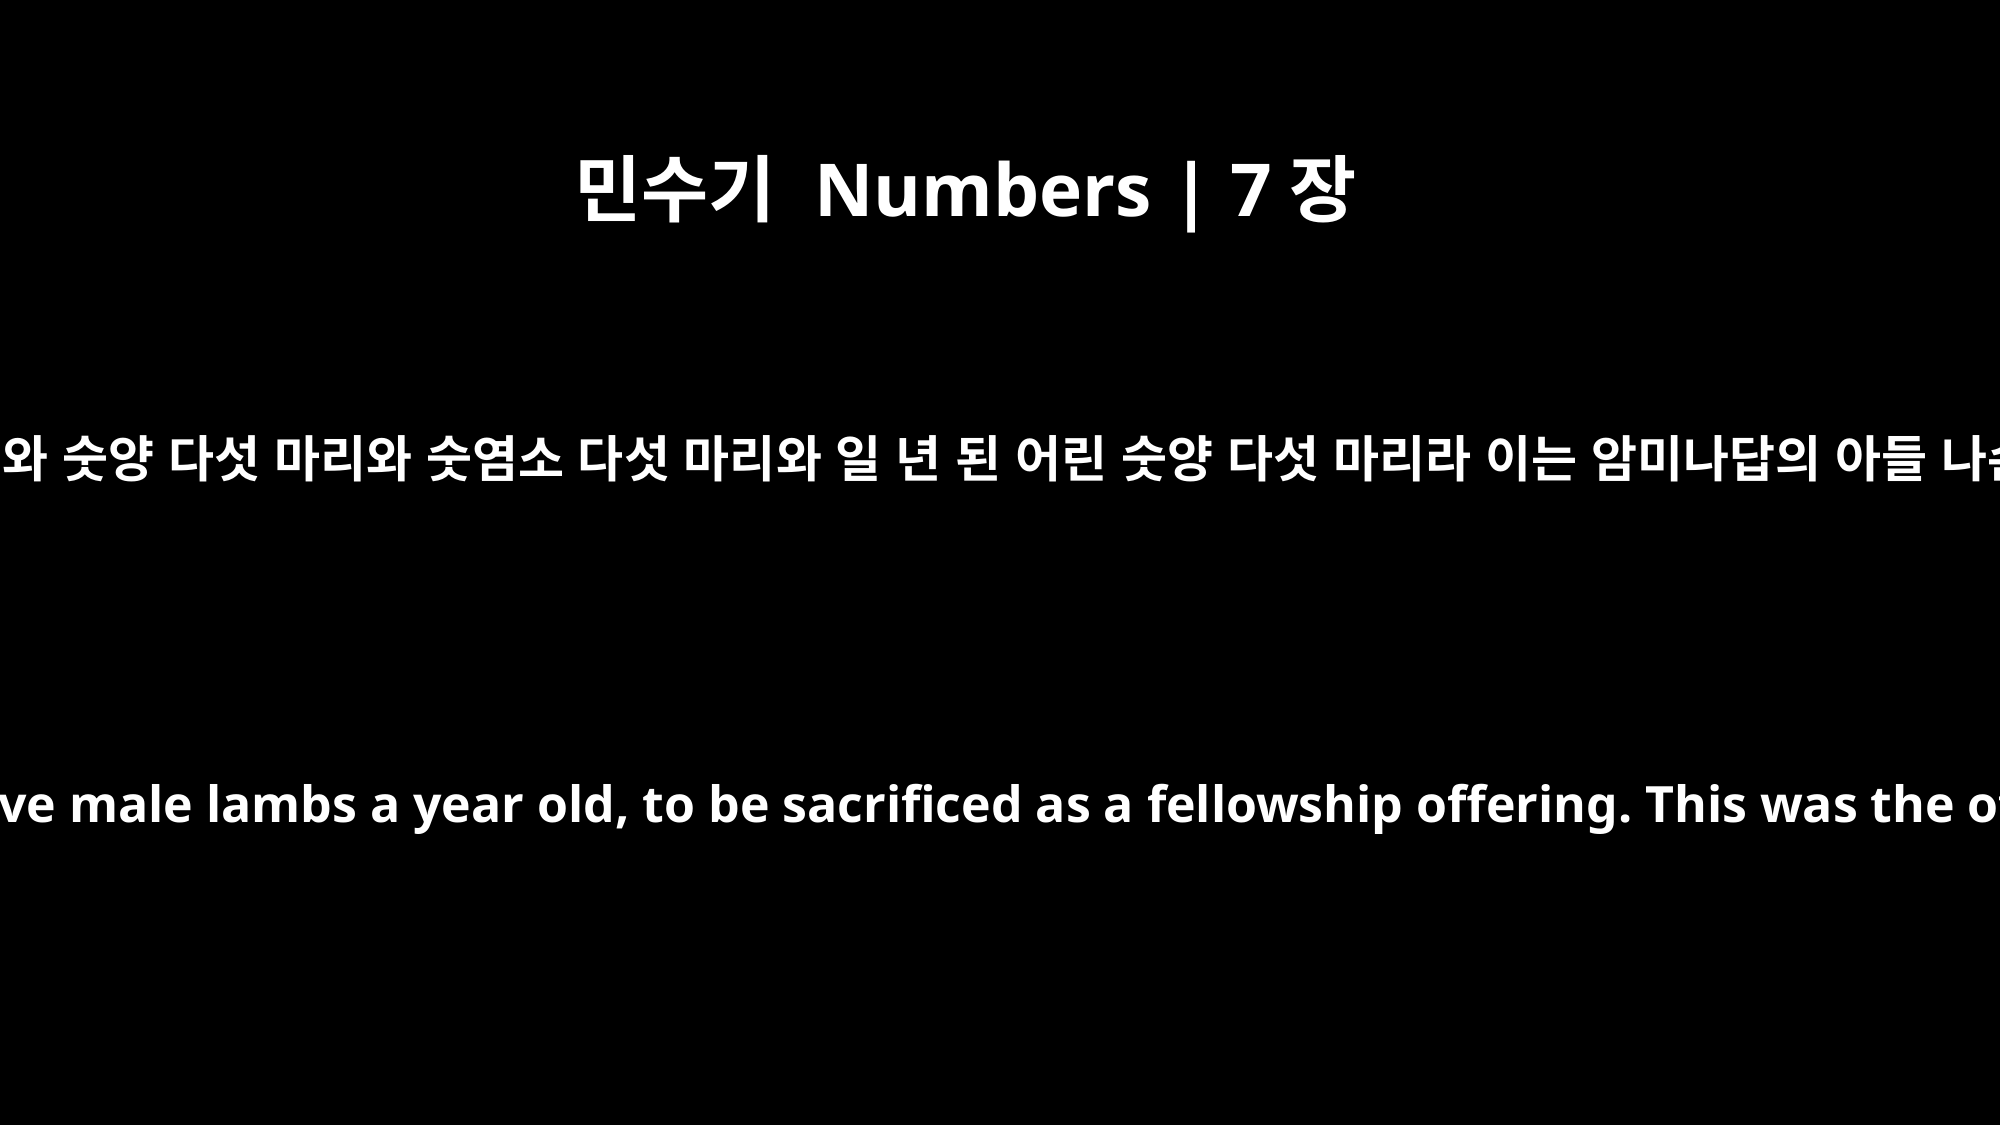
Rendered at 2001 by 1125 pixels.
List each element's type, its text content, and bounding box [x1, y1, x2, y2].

text_box 민수기 Numbers | 7장 [559, 136, 1373, 239]
text_box 17 화목제물로 소 두 마리와 숫양 다섯 마리와 숫염소 다섯 마리와 일 년 된 어린 숫양 다섯 마리라 이는 암미나답의 아들 나손의 헌물이었더라 [0, 359, 2000, 495]
text_box and two oxen, five rams, five male goats and five male lambs a year old, to be sacrificed as a fellowship offering. This was the offering of Nahshon son of Amminadab. [0, 764, 2000, 840]
